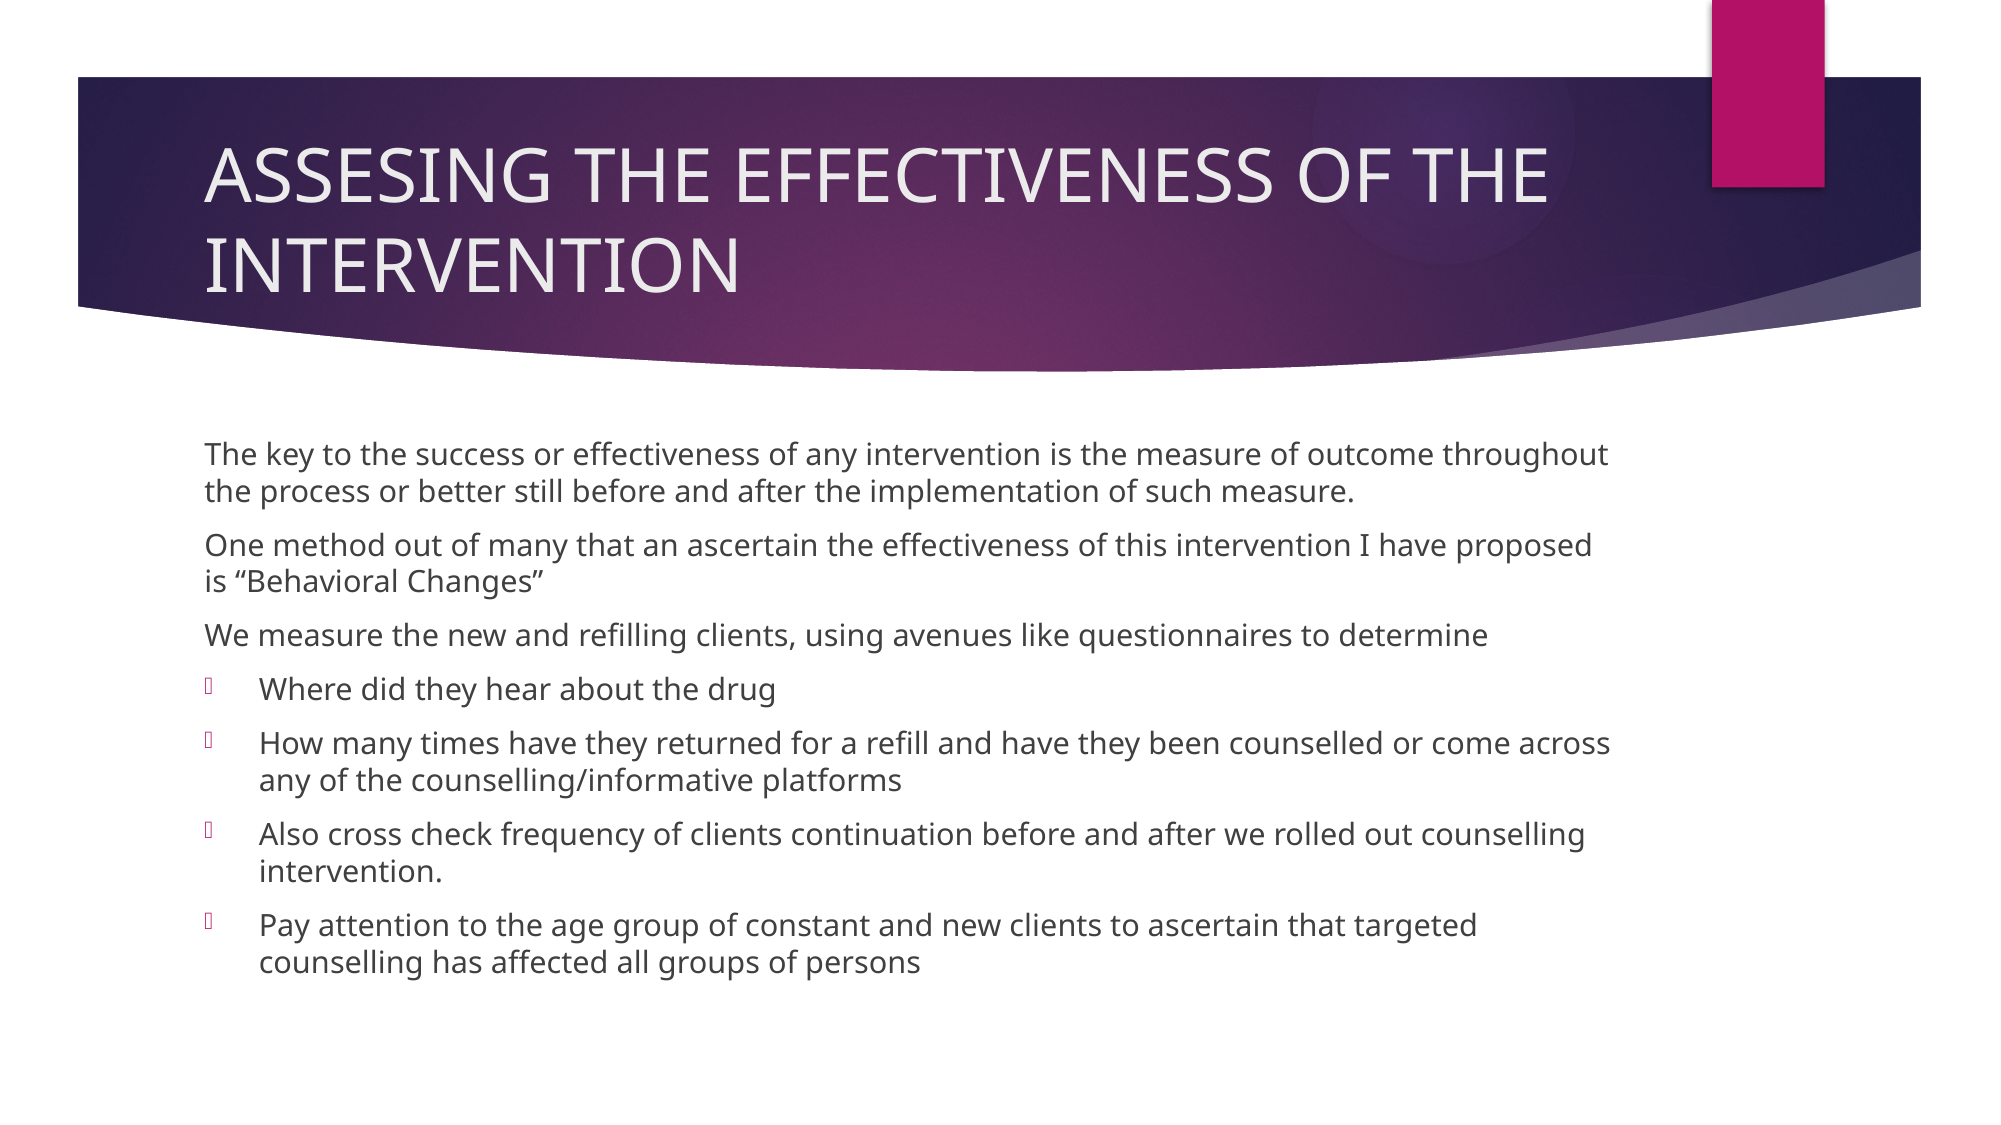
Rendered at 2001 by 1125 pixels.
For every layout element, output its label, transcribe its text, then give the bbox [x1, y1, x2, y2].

list The key to the success or effectiveness of any intervention is the measure of outcome throughout the process or better still before and after the implementation of such measure. One method out of many that an ascertain the effectiveness of this intervention I have proposed is “Behavioral Changes” We measure the new and refilling clients, using avenues like questionnaires to determine Where did they hear about the drug How many times have they returned for a refill and have they been counselled or come across any of the counselling/informative platforms Also cross check frequency of clients continuation before and after we rolled out counselling intervention. Pay attention to the age group of constant and new clients to ascertain that targeted counselling has affected all groups of persons [189, 427, 1638, 988]
title ASSESING THE EFFECTIVENESS OF THE INTERVENTION [189, 159, 1627, 276]
